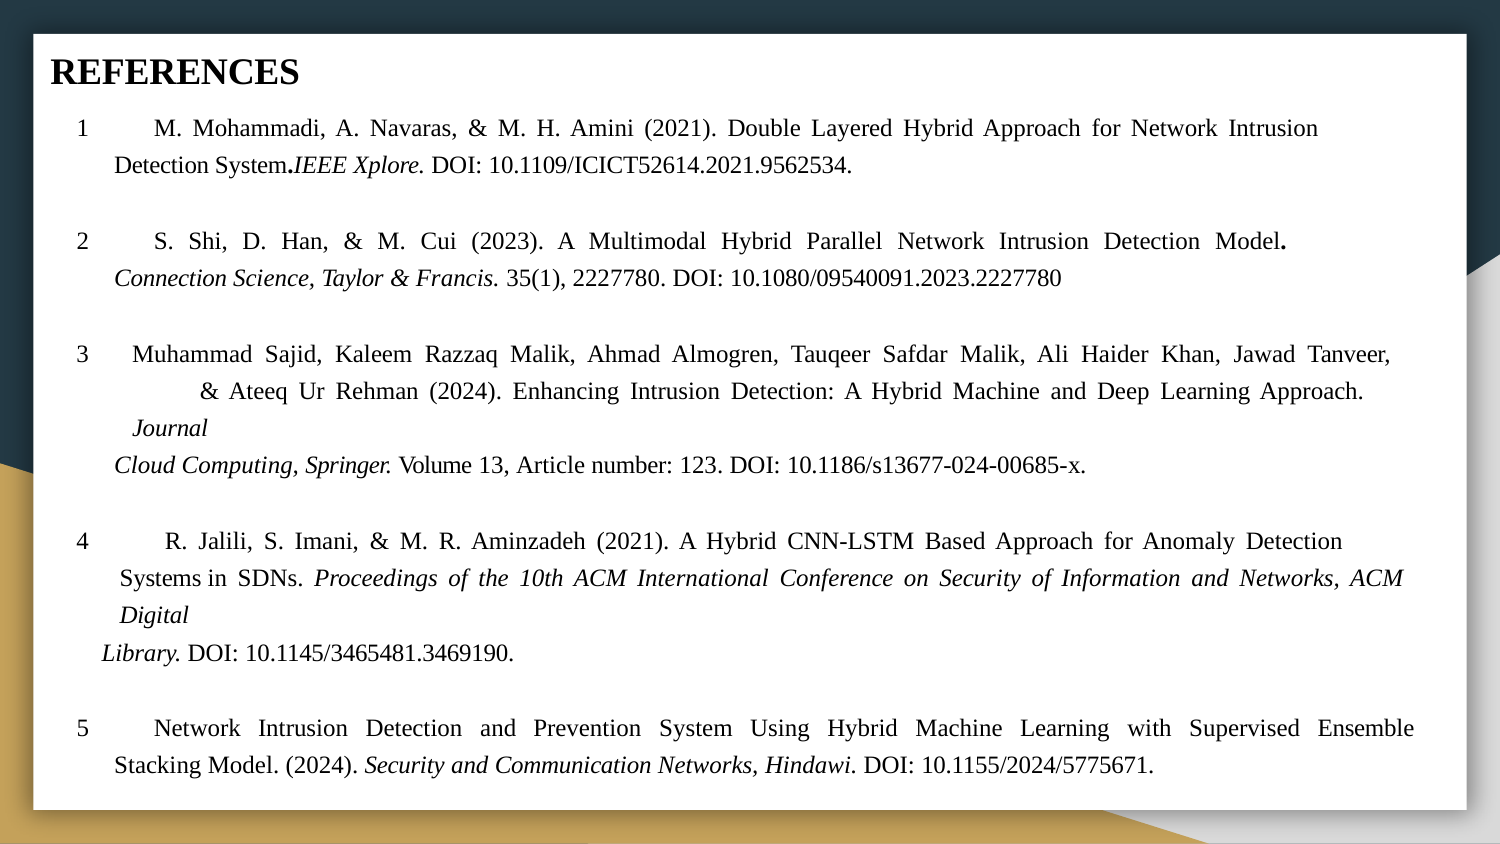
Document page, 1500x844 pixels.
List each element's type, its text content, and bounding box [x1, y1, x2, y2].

text_box M. Mohammadi, A. Navaras, & M. H. Amini (2021). Double Layered Hybrid Approach for Network Intrusion Detection System.IEEE Xplore. DOI: 10.1109/ICICT52614.2021.9562534. S. Shi, D. Han, & M. Cui (2023). A Multimodal Hybrid Parallel Network Intrusion Detection Model. Connection Science, Taylor & Francis. 35(1), 2227780. DOI: 10.1080/09540091.2023.2227780 Muhammad Sajid, Kaleem Razzaq Malik, Ahmad Almogren, Tauqeer Safdar Malik, Ali Haider Khan, Jawad Tanveer, & Ateeq Ur Rehman (2024). Enhancing Intrusion Detection: A Hybrid Machine and Deep Learning Approach. Journal Cloud Computing, Springer. Volume 13, Article number: 123. DOI: 10.1186/s13677-024-00685-x. R. Jalili, S. Imani, & M. R. Aminzadeh (2021). A Hybrid CNN-LSTM Based Approach for Anomaly Detection Systems in SDNs. Proceedings of the 10th ACM International Conference on Security of Information and Networks, ACM Digital Library. DOI: 10.1145/3465481.3469190. Network Intrusion Detection and Prevention System Using Hybrid Machine Learning with Supervised Ensemble Stacking Model. (2024). Security and Communication Networks, Hindawi. DOI: 10.1155/2024/5775671. [74, 102, 1419, 779]
title REFERENCES [48, 45, 305, 189]
picture [0, 0, 1500, 844]
